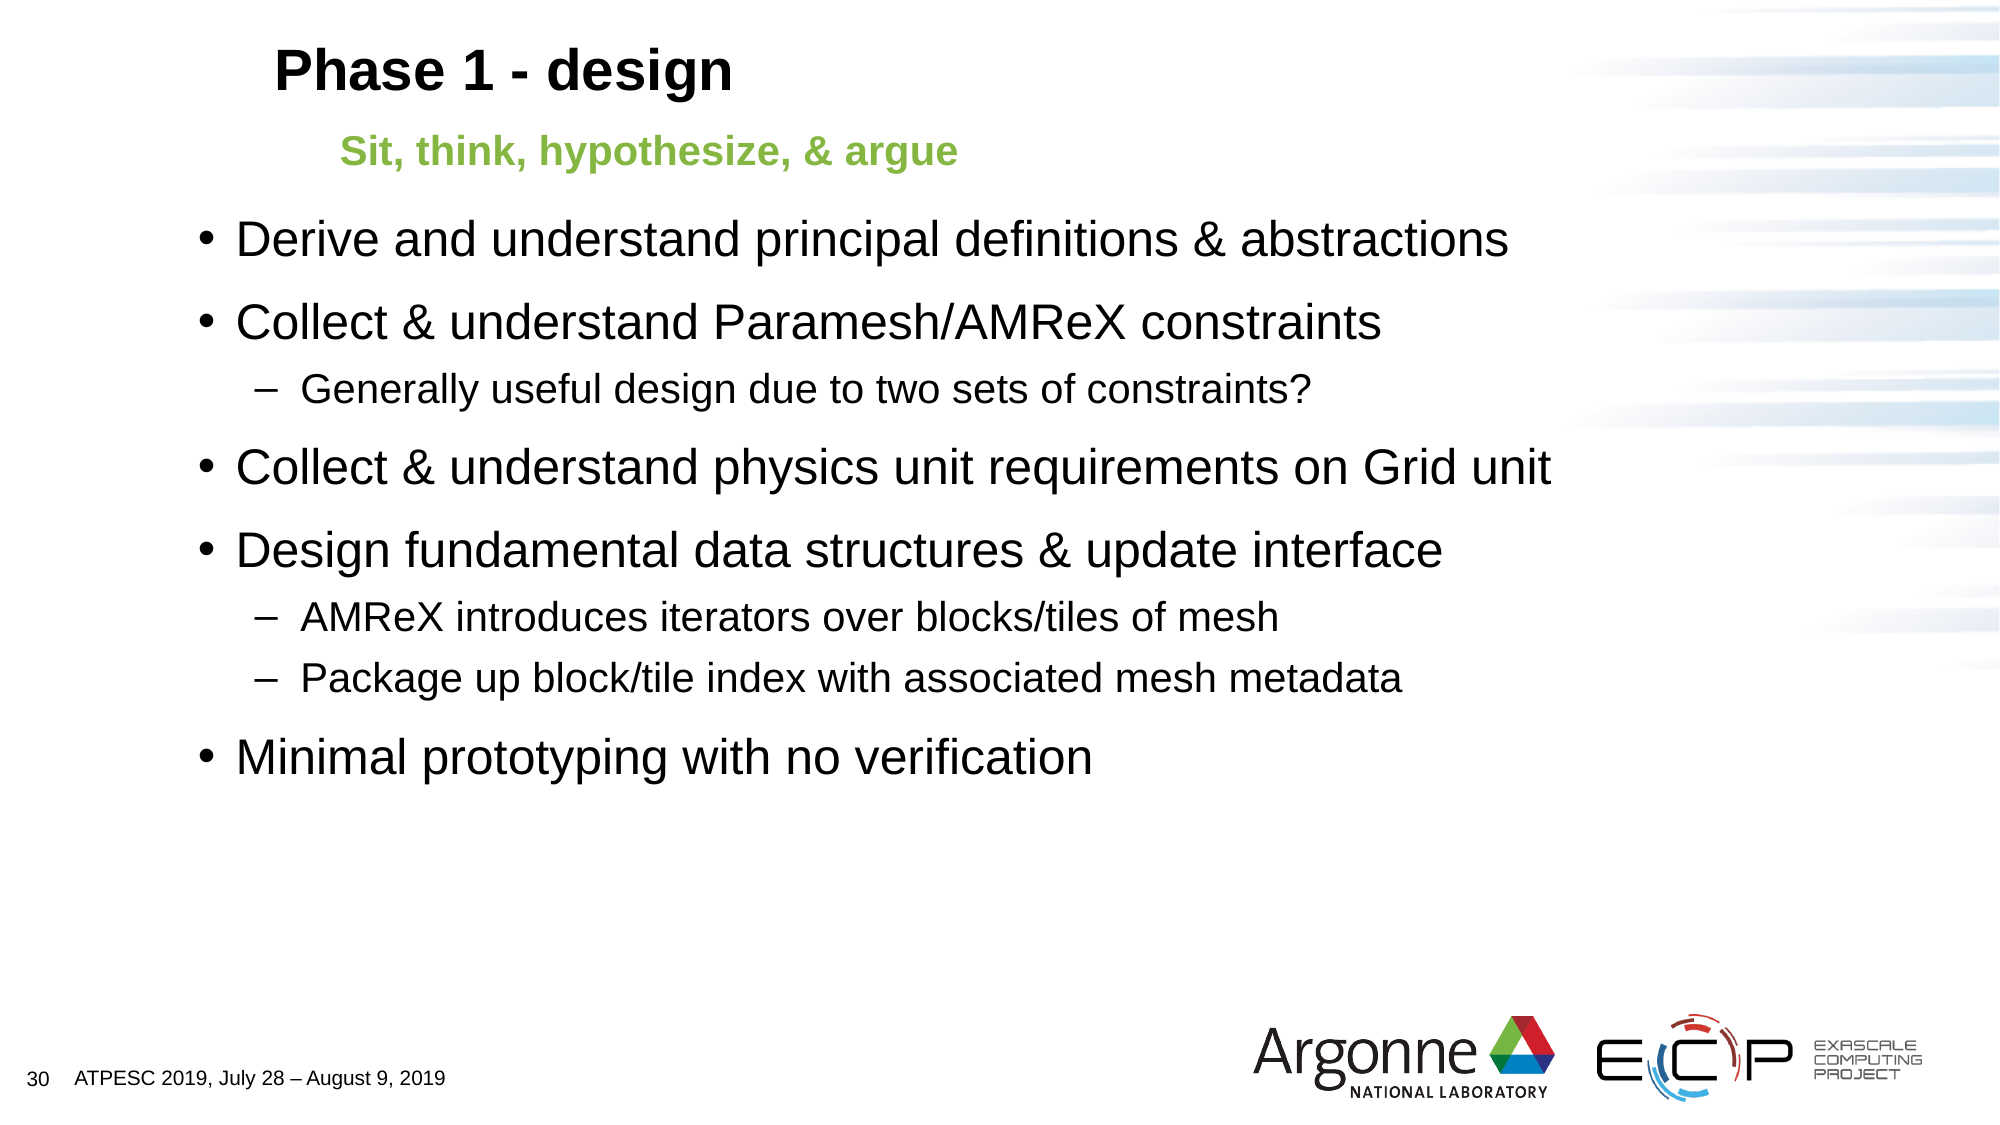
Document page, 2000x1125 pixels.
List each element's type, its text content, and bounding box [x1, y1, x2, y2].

title Phase 1 - design [259, 35, 1660, 120]
list Sit, think, hypothesize, & argue [324, 121, 1699, 205]
picture [1531, 0, 2000, 669]
list Derive and understand principal definitions & abstractions Collect & understand Paramesh/AMReX constraints Generally useful design due to two sets of constraints? Collect & understand physics unit requirements on Grid unit Design fundamental data structures & update interface AMReX introduces iterators over blocks/tiles of mesh Package up block/tile index with associated mesh metadata Minimal prototyping with no verification [182, 205, 1784, 917]
picture [1597, 1014, 1922, 1102]
picture [1253, 1016, 1555, 1098]
